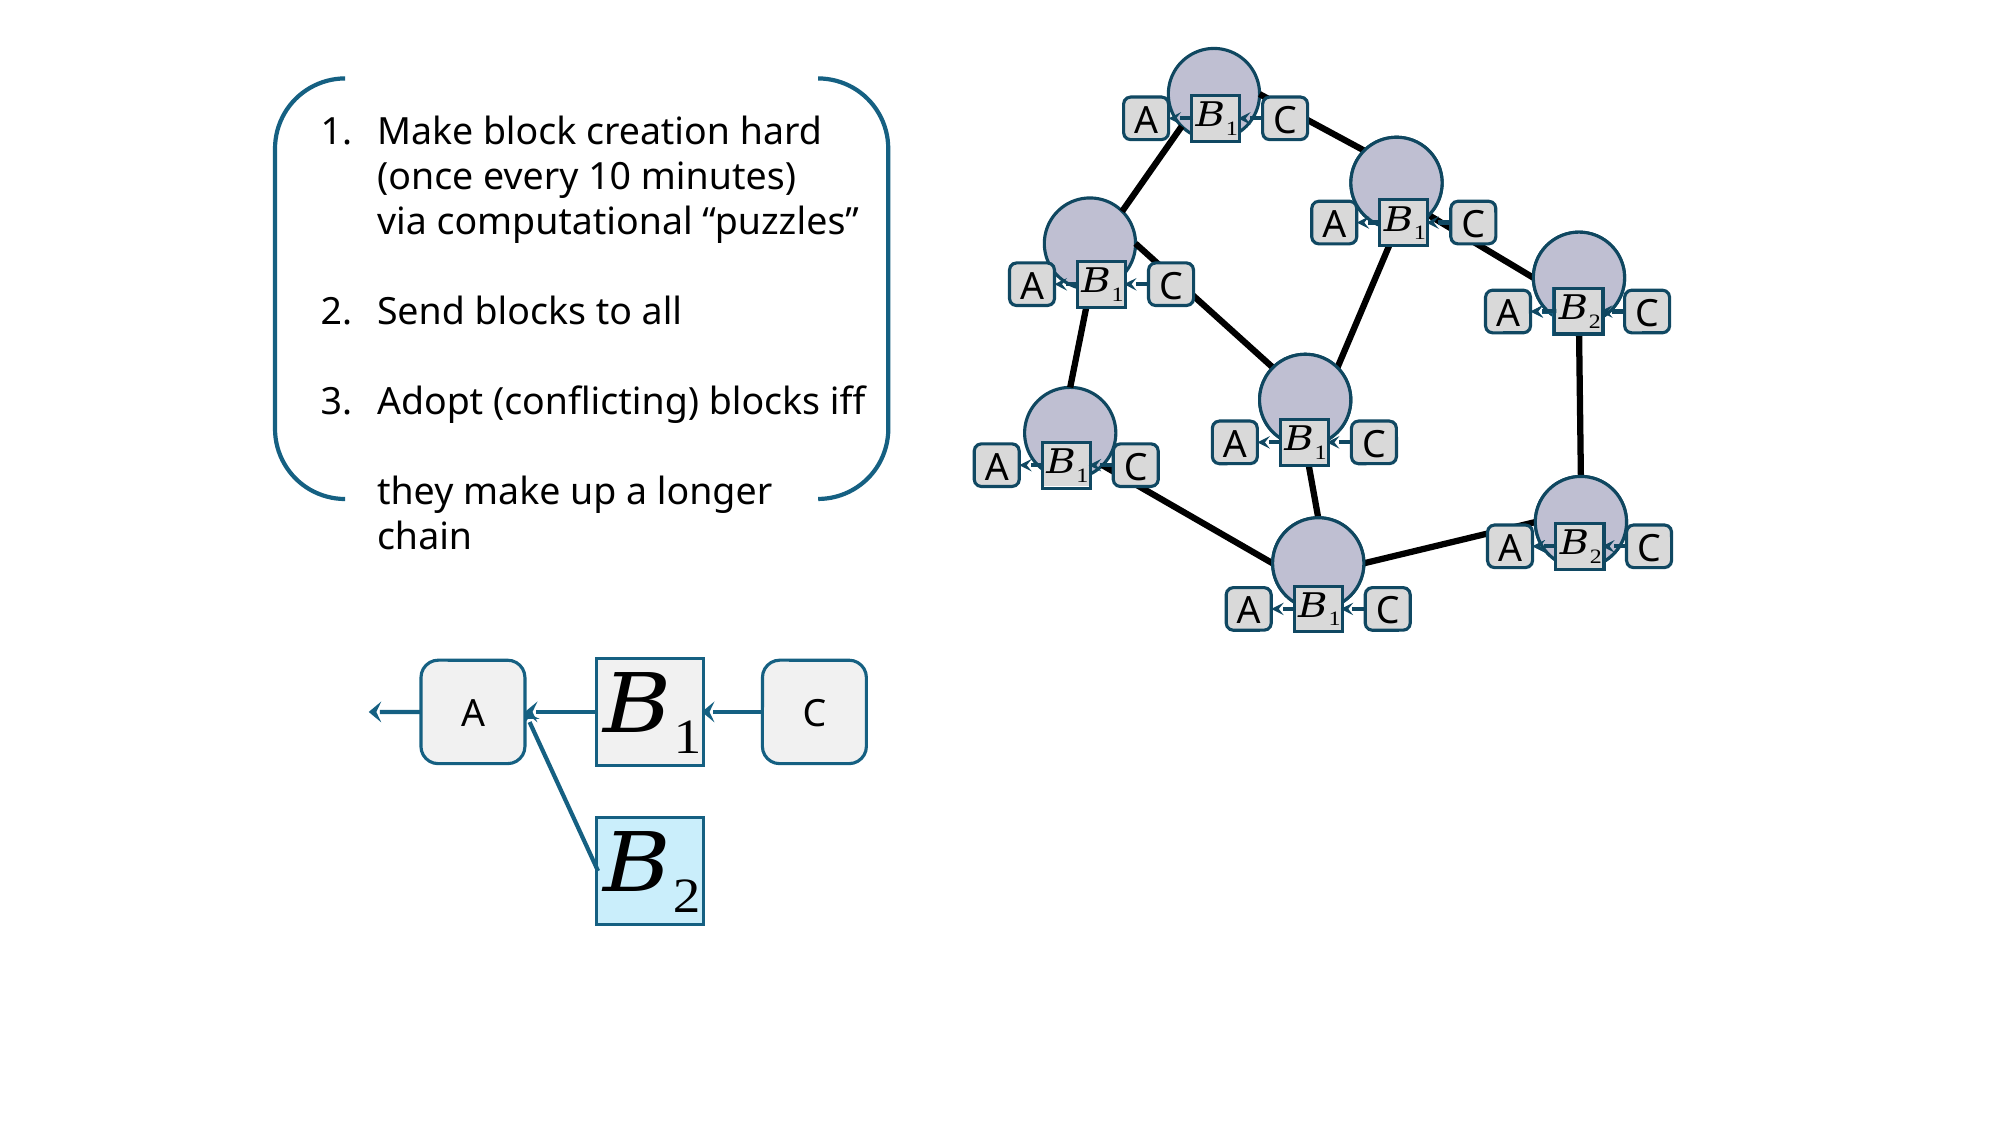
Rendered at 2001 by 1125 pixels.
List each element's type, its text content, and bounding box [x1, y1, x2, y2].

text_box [1356, 200, 1425, 245]
text_box A [1007, 261, 1024, 308]
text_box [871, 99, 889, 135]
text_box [1603, 524, 1673, 569]
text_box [1529, 289, 1602, 333]
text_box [1054, 262, 1123, 307]
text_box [1256, 420, 1326, 465]
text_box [524, 711, 703, 924]
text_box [1088, 443, 1159, 487]
text_box A [1224, 610, 1270, 632]
text_box A [972, 442, 1018, 489]
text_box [368, 659, 526, 765]
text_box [1123, 262, 1195, 307]
text_box [273, 77, 890, 501]
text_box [1326, 420, 1397, 465]
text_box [1532, 524, 1603, 569]
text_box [1168, 96, 1237, 141]
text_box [1024, 47, 1628, 610]
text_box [1425, 200, 1497, 245]
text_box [526, 659, 701, 711]
text_box Make block creation hard (once every 10 minutes) via computational “puzzles” Send blocks to all Adopt (conflicting) blocks iff they make up a longer chain [305, 443, 889, 565]
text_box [1018, 443, 1088, 487]
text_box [701, 659, 867, 765]
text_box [1340, 587, 1411, 631]
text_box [1237, 96, 1309, 141]
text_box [1599, 289, 1671, 334]
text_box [1270, 587, 1340, 631]
